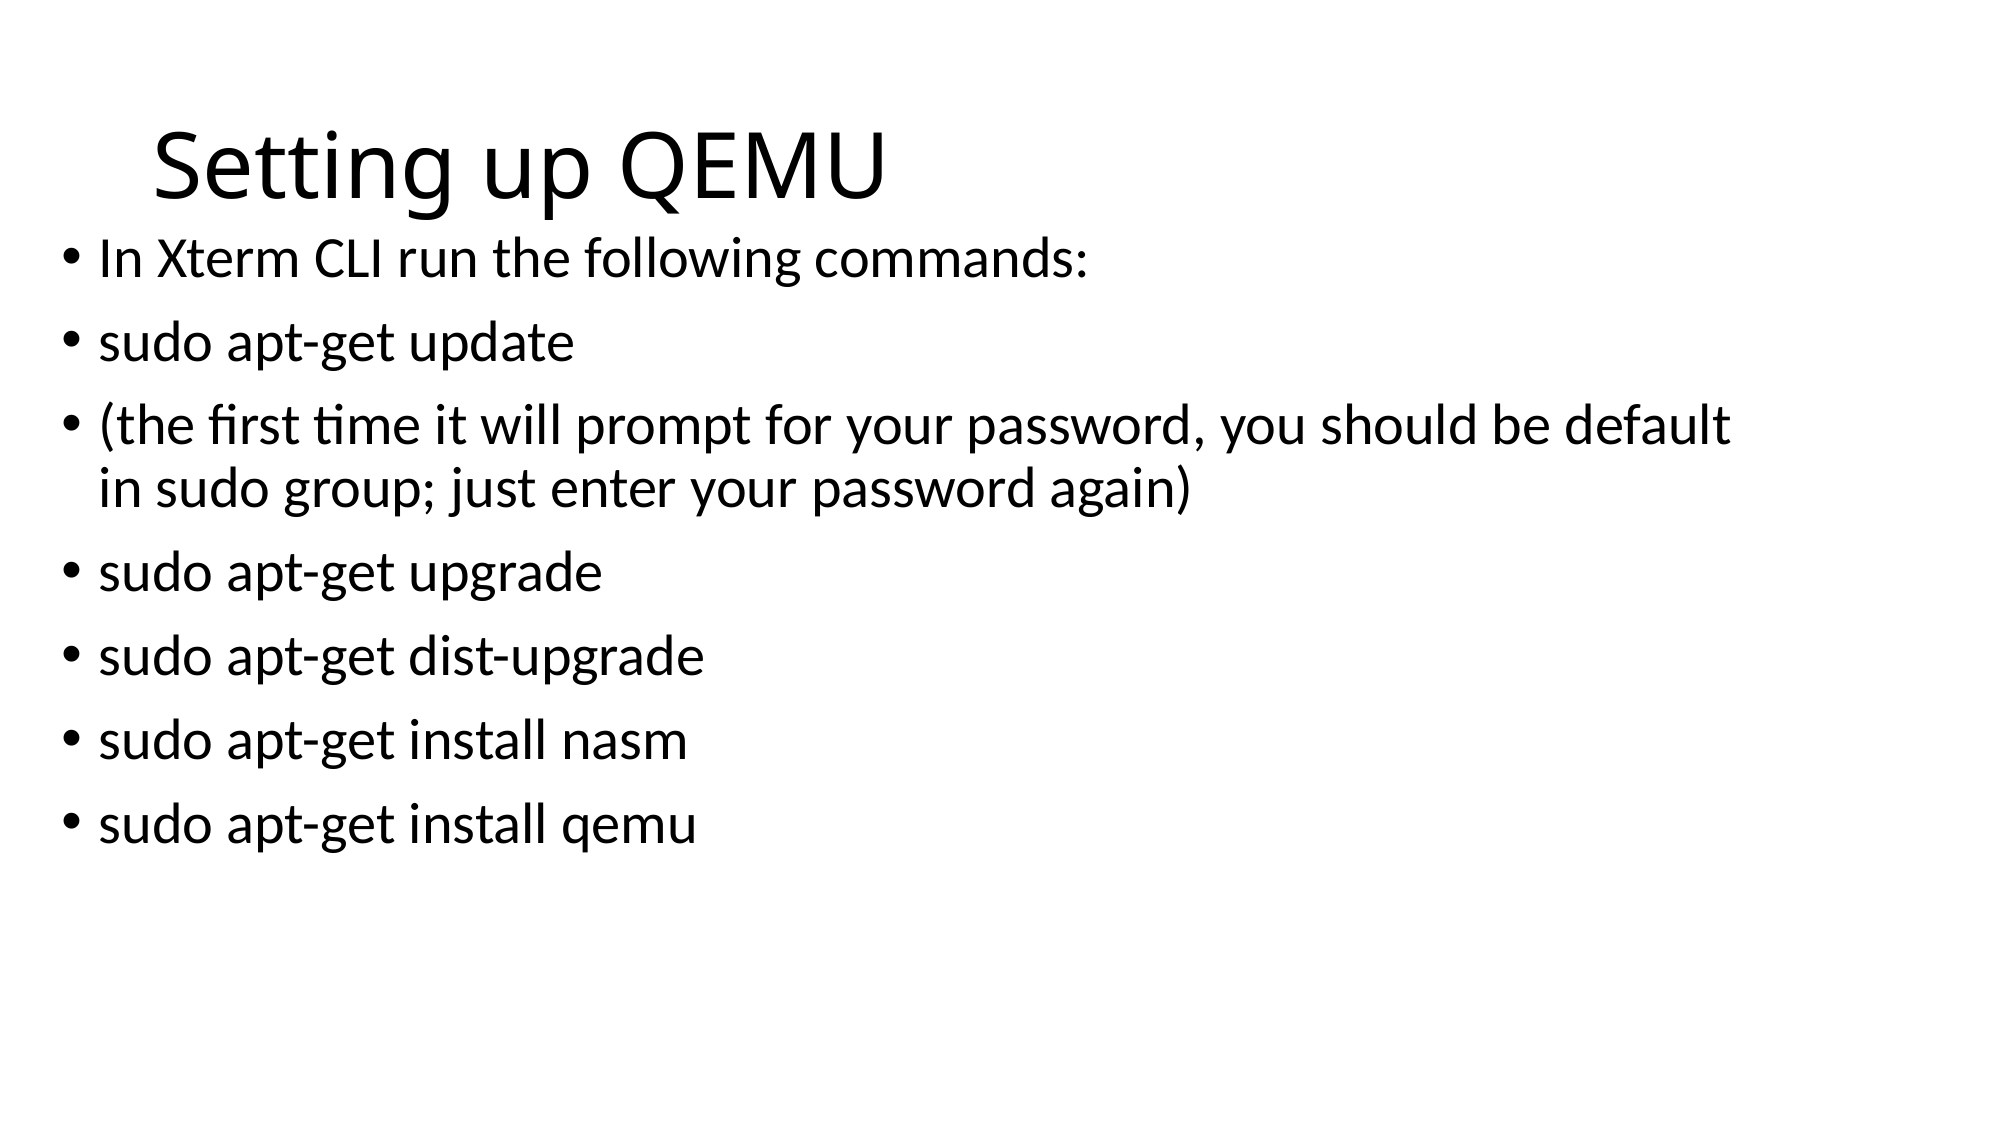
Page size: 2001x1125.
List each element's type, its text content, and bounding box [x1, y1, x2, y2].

list In Xterm CLI run the following commands: sudo apt-get update (the first time it will prompt for your password, you should be default in sudo group; just enter your password again) sudo apt-get upgrade sudo apt-get dist-upgrade sudo apt-get install nasm sudo apt-get install qemu [46, 219, 1772, 1077]
title Setting up QEMU [137, 59, 1863, 278]
